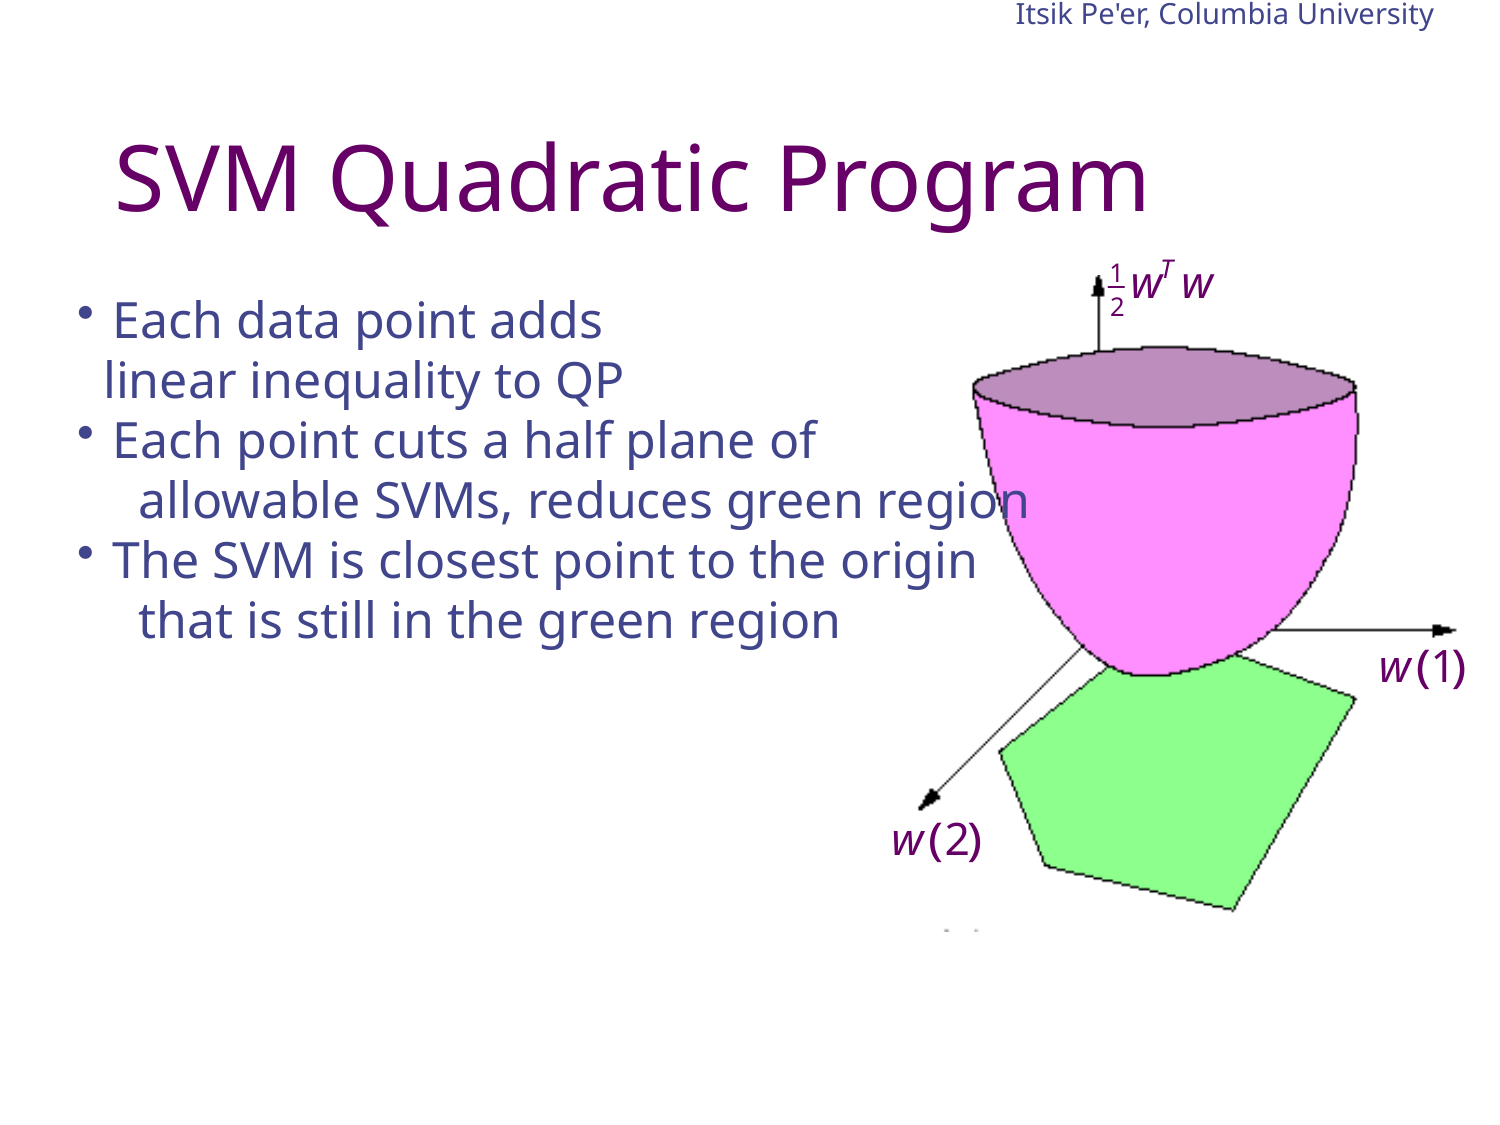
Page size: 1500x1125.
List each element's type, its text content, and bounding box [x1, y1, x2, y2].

picture [837, 274, 1500, 932]
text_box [1099, 242, 1220, 322]
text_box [1374, 637, 1469, 703]
title SVM Quadratic Program [99, 50, 1438, 238]
footer Itsik Pe'er, Columbia University [987, 0, 1463, 38]
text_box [887, 810, 986, 876]
